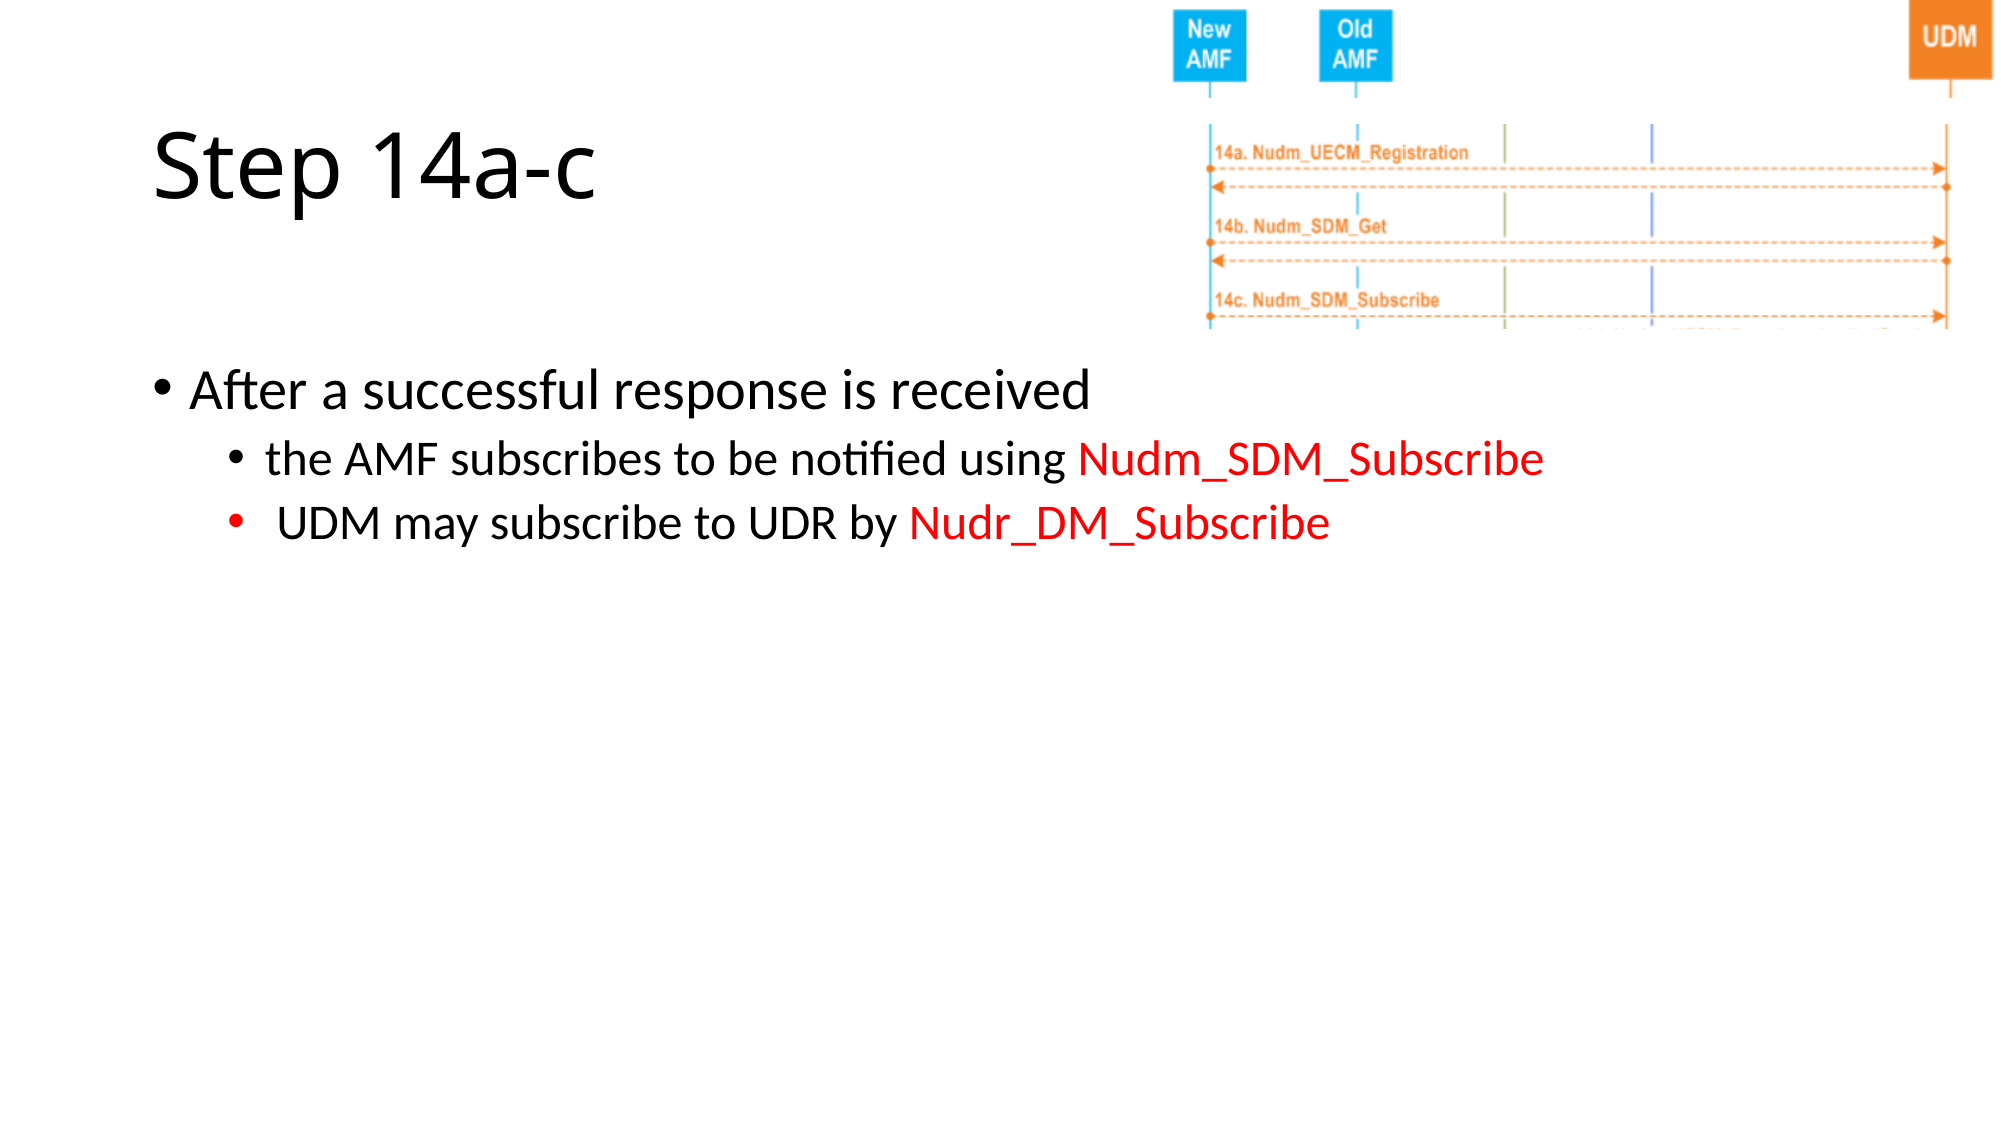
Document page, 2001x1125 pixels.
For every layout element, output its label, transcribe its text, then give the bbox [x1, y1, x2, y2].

title Step 14a-c [137, 59, 1863, 278]
list After a successful response is received the AMF subscribes to be notified using Nudm_SDM_Subscribe UDM may subscribe to UDR by Nudr_DM_Subscribe [137, 351, 1863, 1066]
picture [1902, 0, 2001, 98]
picture [1186, 123, 2001, 329]
picture [1168, 0, 1411, 98]
